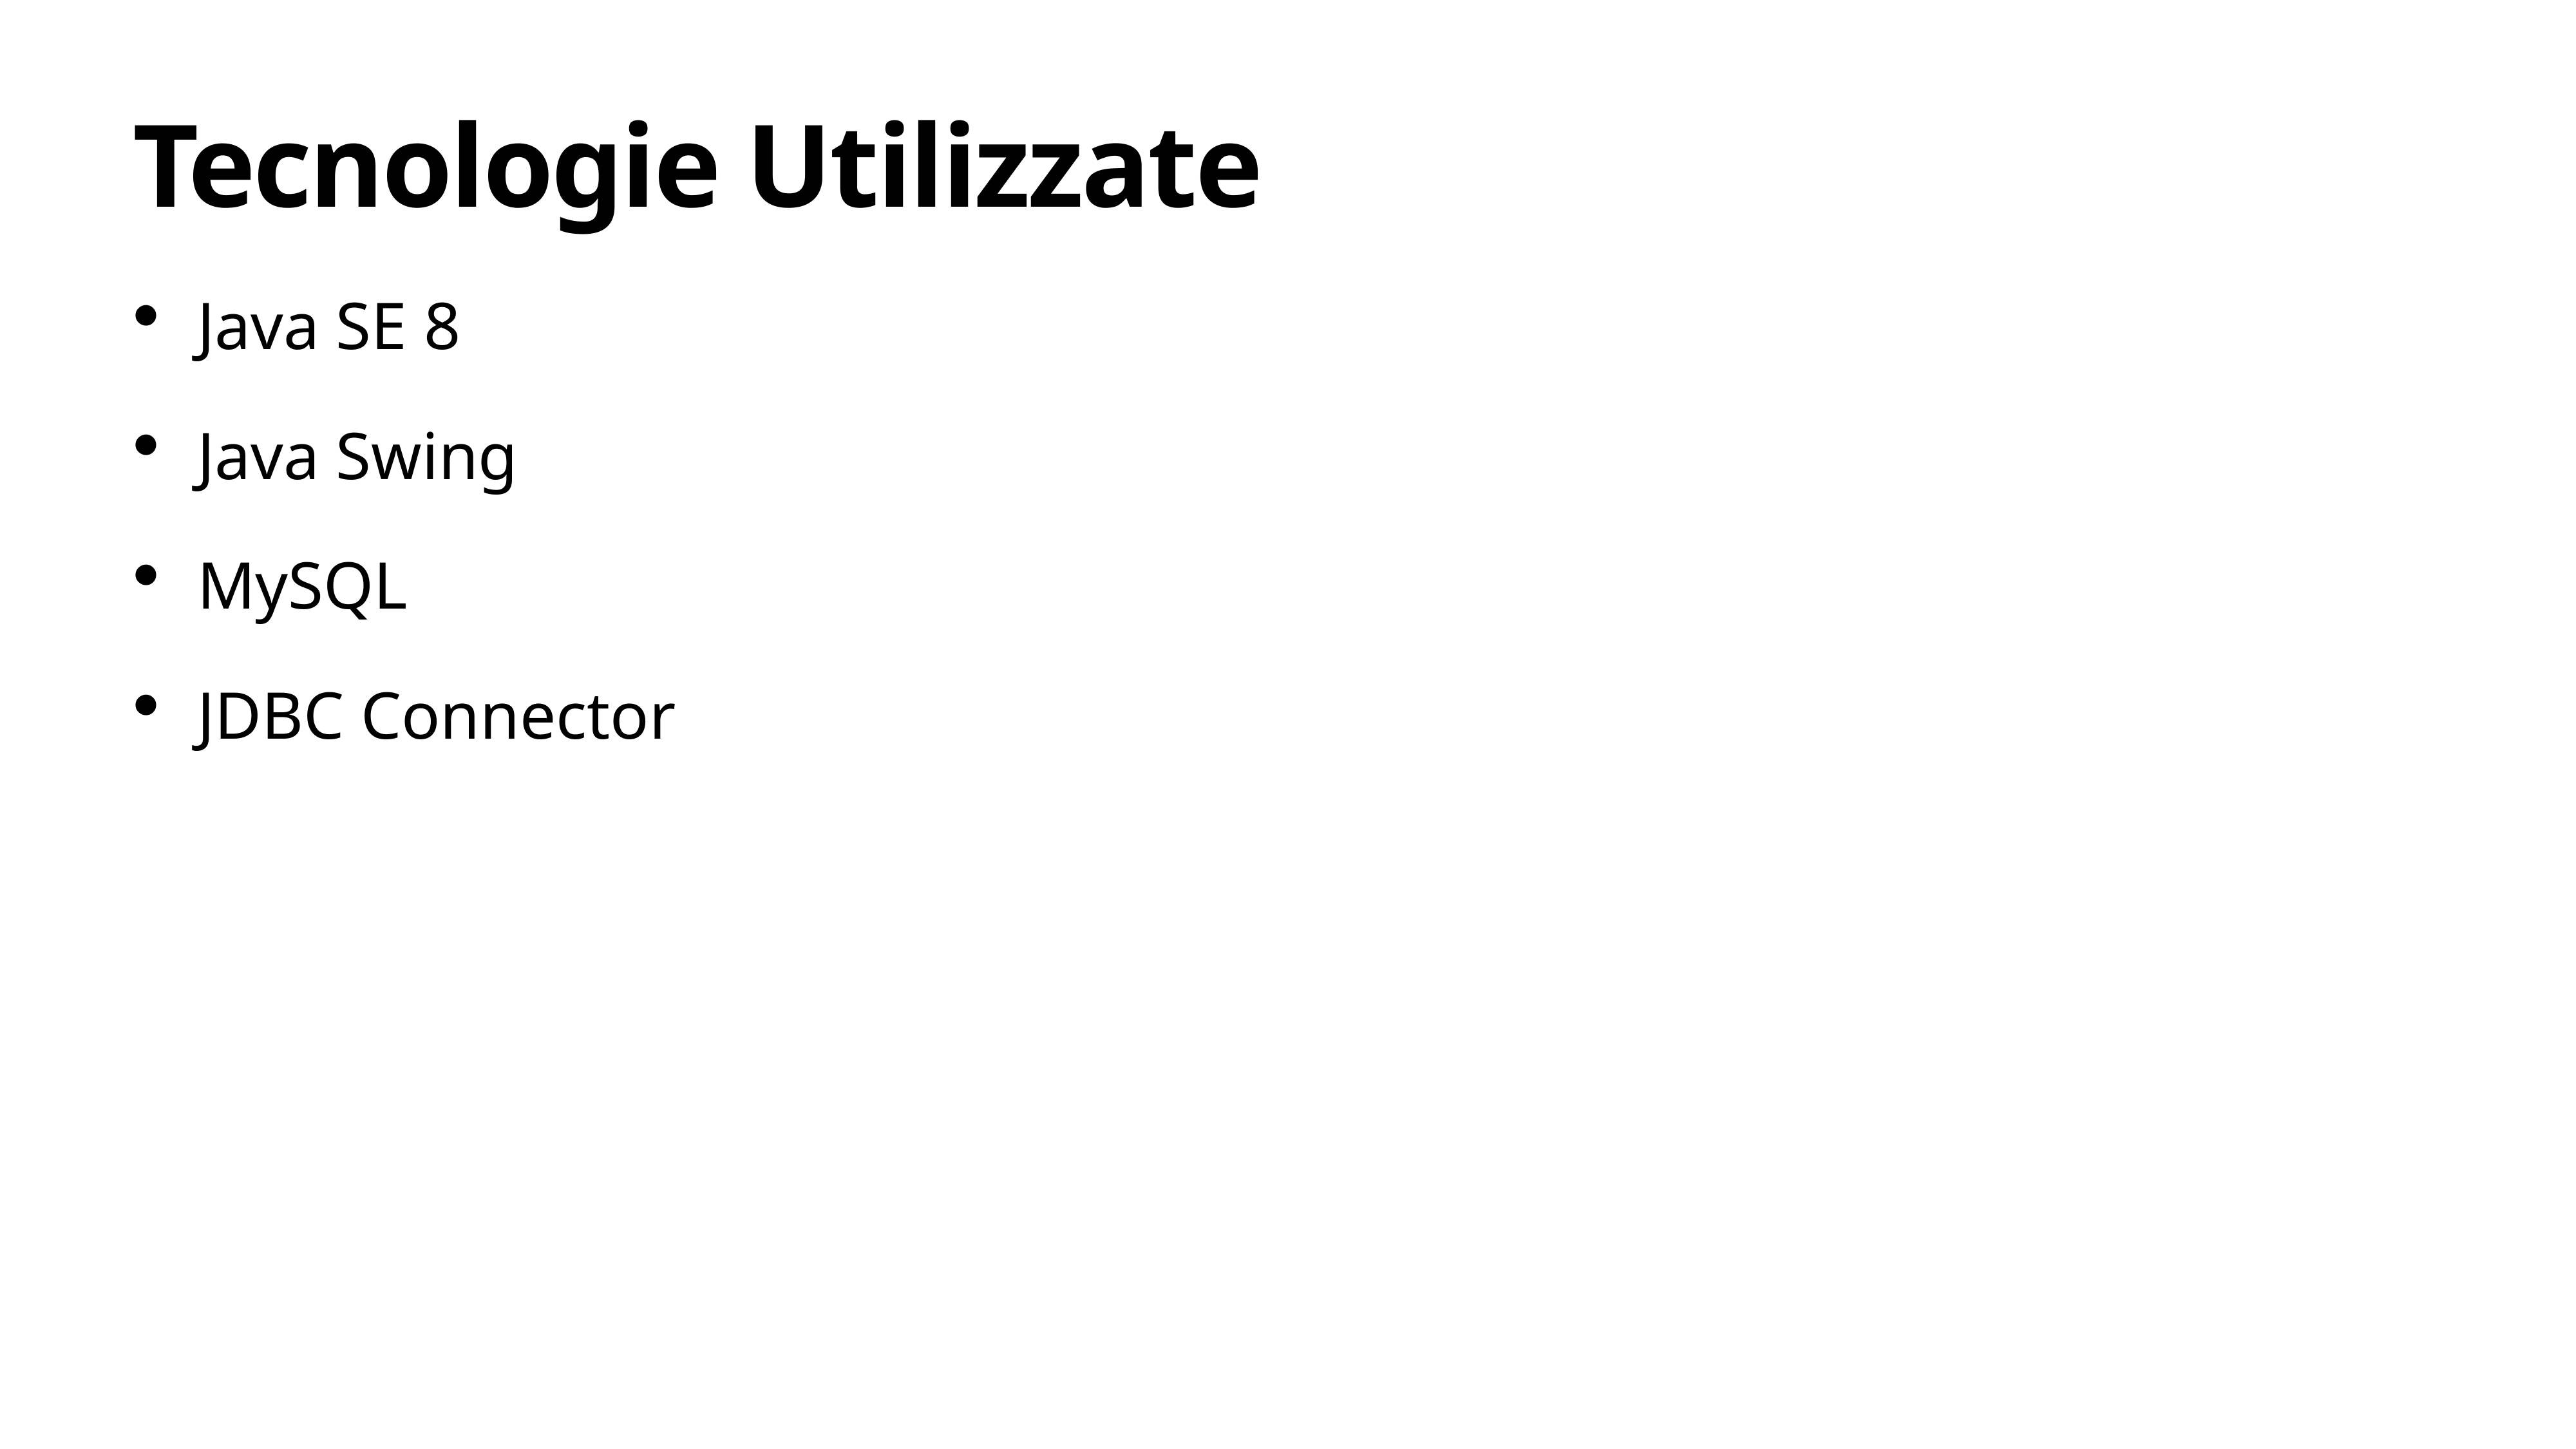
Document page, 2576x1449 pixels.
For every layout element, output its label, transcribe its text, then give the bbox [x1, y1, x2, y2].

list Java SE 8 Java Swing MySQL JDBC Connector [127, 288, 2449, 1161]
title Tecnologie Utilizzate [127, 113, 2449, 266]
